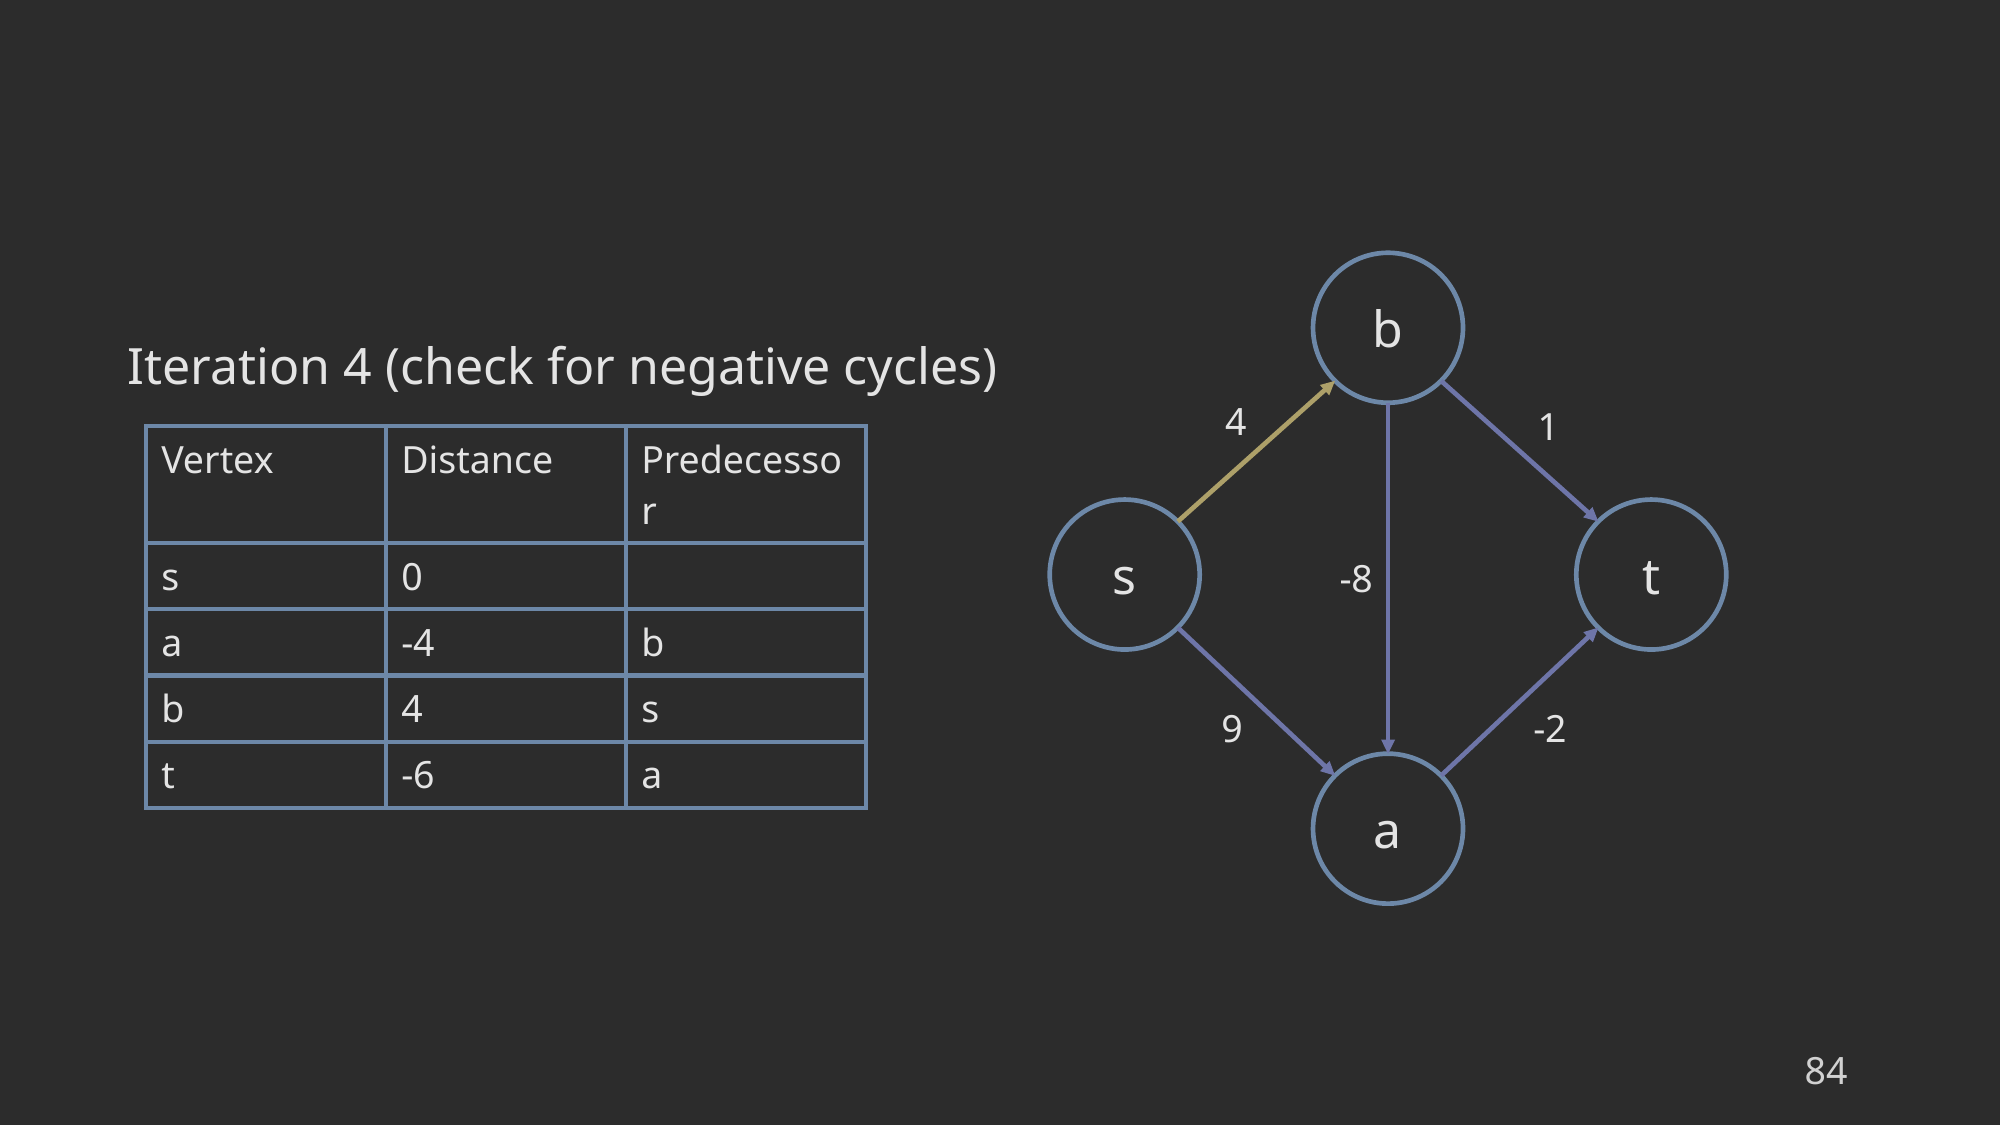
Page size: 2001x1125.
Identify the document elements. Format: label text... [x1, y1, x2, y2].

table_cell 0 [388, 545, 624, 607]
table_header Predecessor [628, 428, 864, 541]
table_cell a [148, 611, 384, 673]
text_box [1177, 627, 1336, 777]
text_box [1440, 380, 1599, 523]
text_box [1177, 380, 1336, 523]
table_header Vertex [148, 428, 384, 541]
table_cell [628, 545, 864, 607]
text_box s [1048, 497, 1202, 652]
text_box Iteration 4 (check for negative cycles) [112, 327, 1013, 402]
table_cell b [148, 678, 384, 740]
table_cell t [148, 744, 384, 806]
text_box b [1311, 251, 1465, 405]
table_cell -4 [388, 611, 624, 673]
slide_number 84 [1412, 1042, 1863, 1103]
table_cell s [628, 678, 864, 740]
text_box t [1574, 497, 1728, 652]
table_cell a [628, 744, 864, 806]
table_cell -6 [388, 744, 624, 806]
text_box a [1311, 752, 1465, 906]
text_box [1440, 627, 1599, 777]
table_cell 4 [388, 678, 624, 740]
text_box -8 [1324, 547, 1387, 608]
table_cell b [628, 611, 864, 673]
table_header Distance [388, 428, 624, 541]
table_cell s [148, 545, 384, 607]
